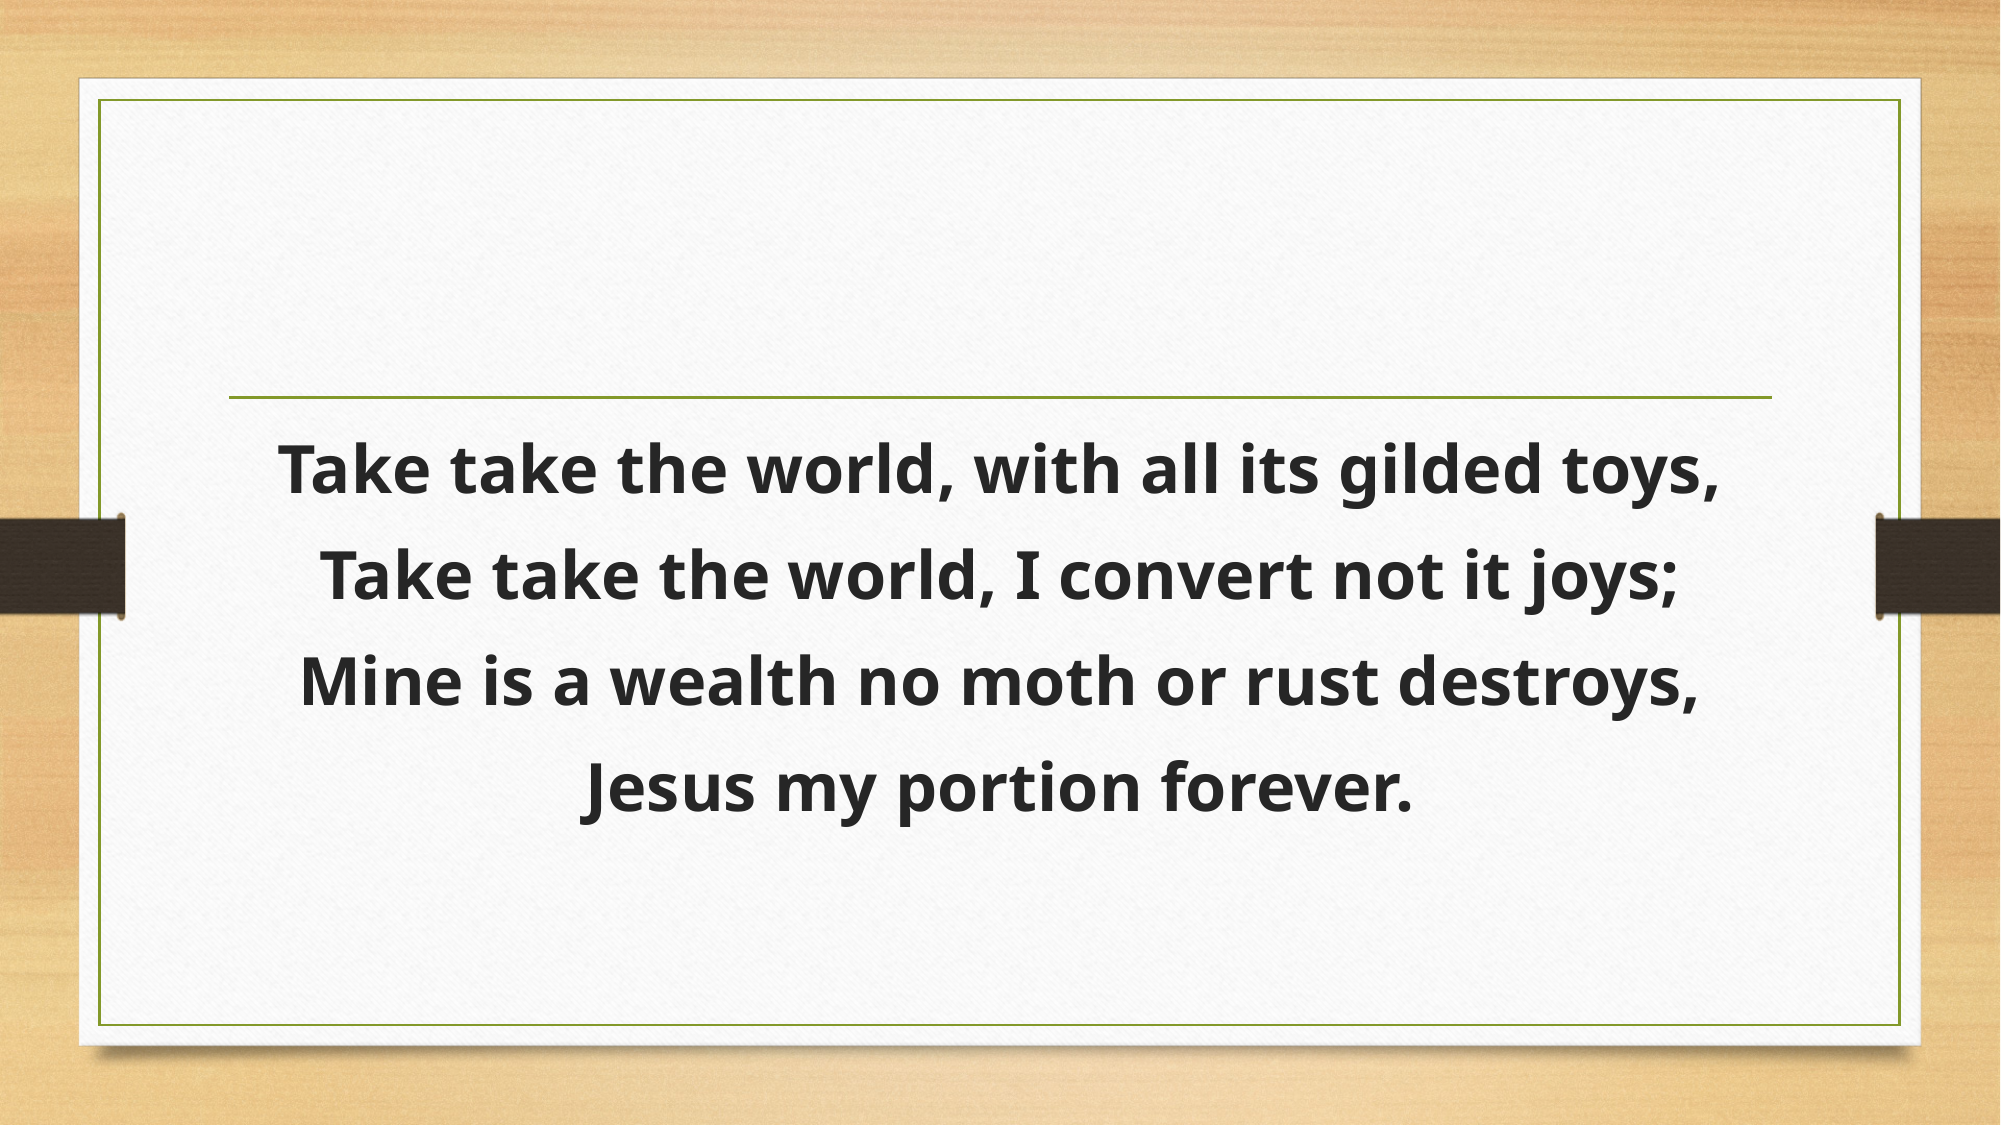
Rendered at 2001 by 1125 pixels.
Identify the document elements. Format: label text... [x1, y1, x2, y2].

picture [0, 0, 2001, 1125]
list Take take the world, with all its gilded toys, Take take the world, I convert not it joys; Mine is a wealth no moth or rust destroys, Jesus my portion forever. [212, 419, 1788, 964]
